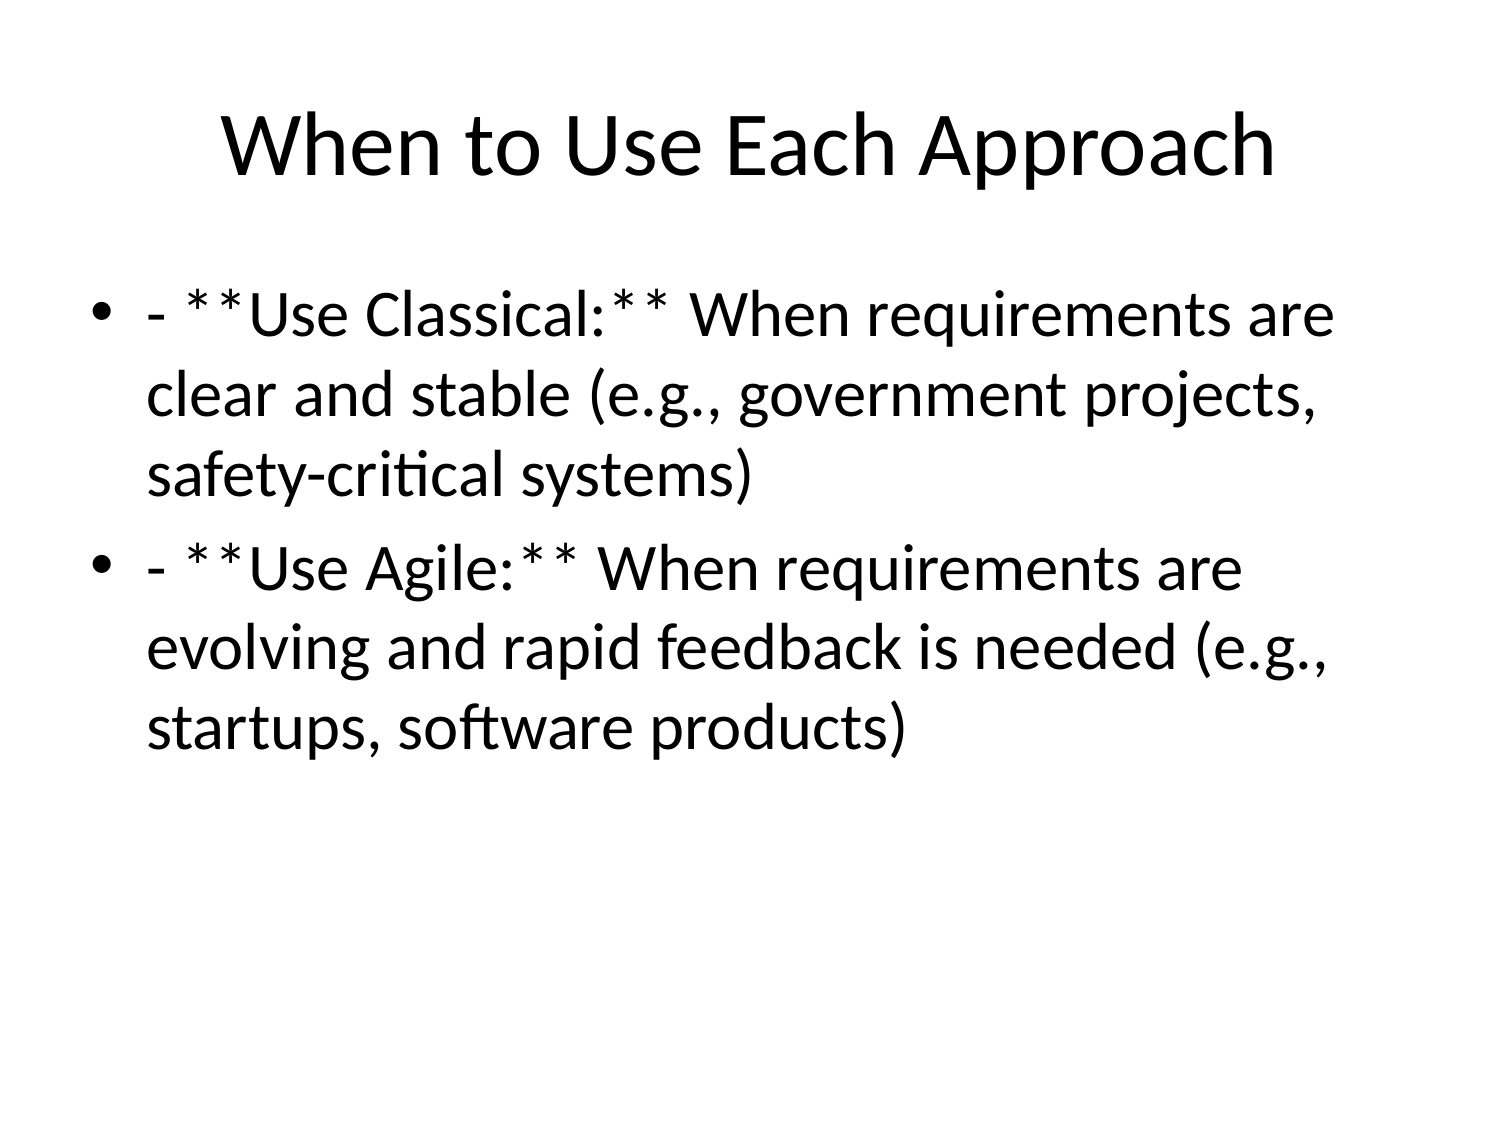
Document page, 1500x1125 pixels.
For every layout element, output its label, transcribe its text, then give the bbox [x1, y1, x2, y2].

title When to Use Each Approach [75, 45, 1425, 233]
list - **Use Classical:** When requirements are clear and stable (e.g., government projects, safety-critical systems) - **Use Agile:** When requirements are evolving and rapid feedback is needed (e.g., startups, software products) [75, 262, 1425, 1005]
